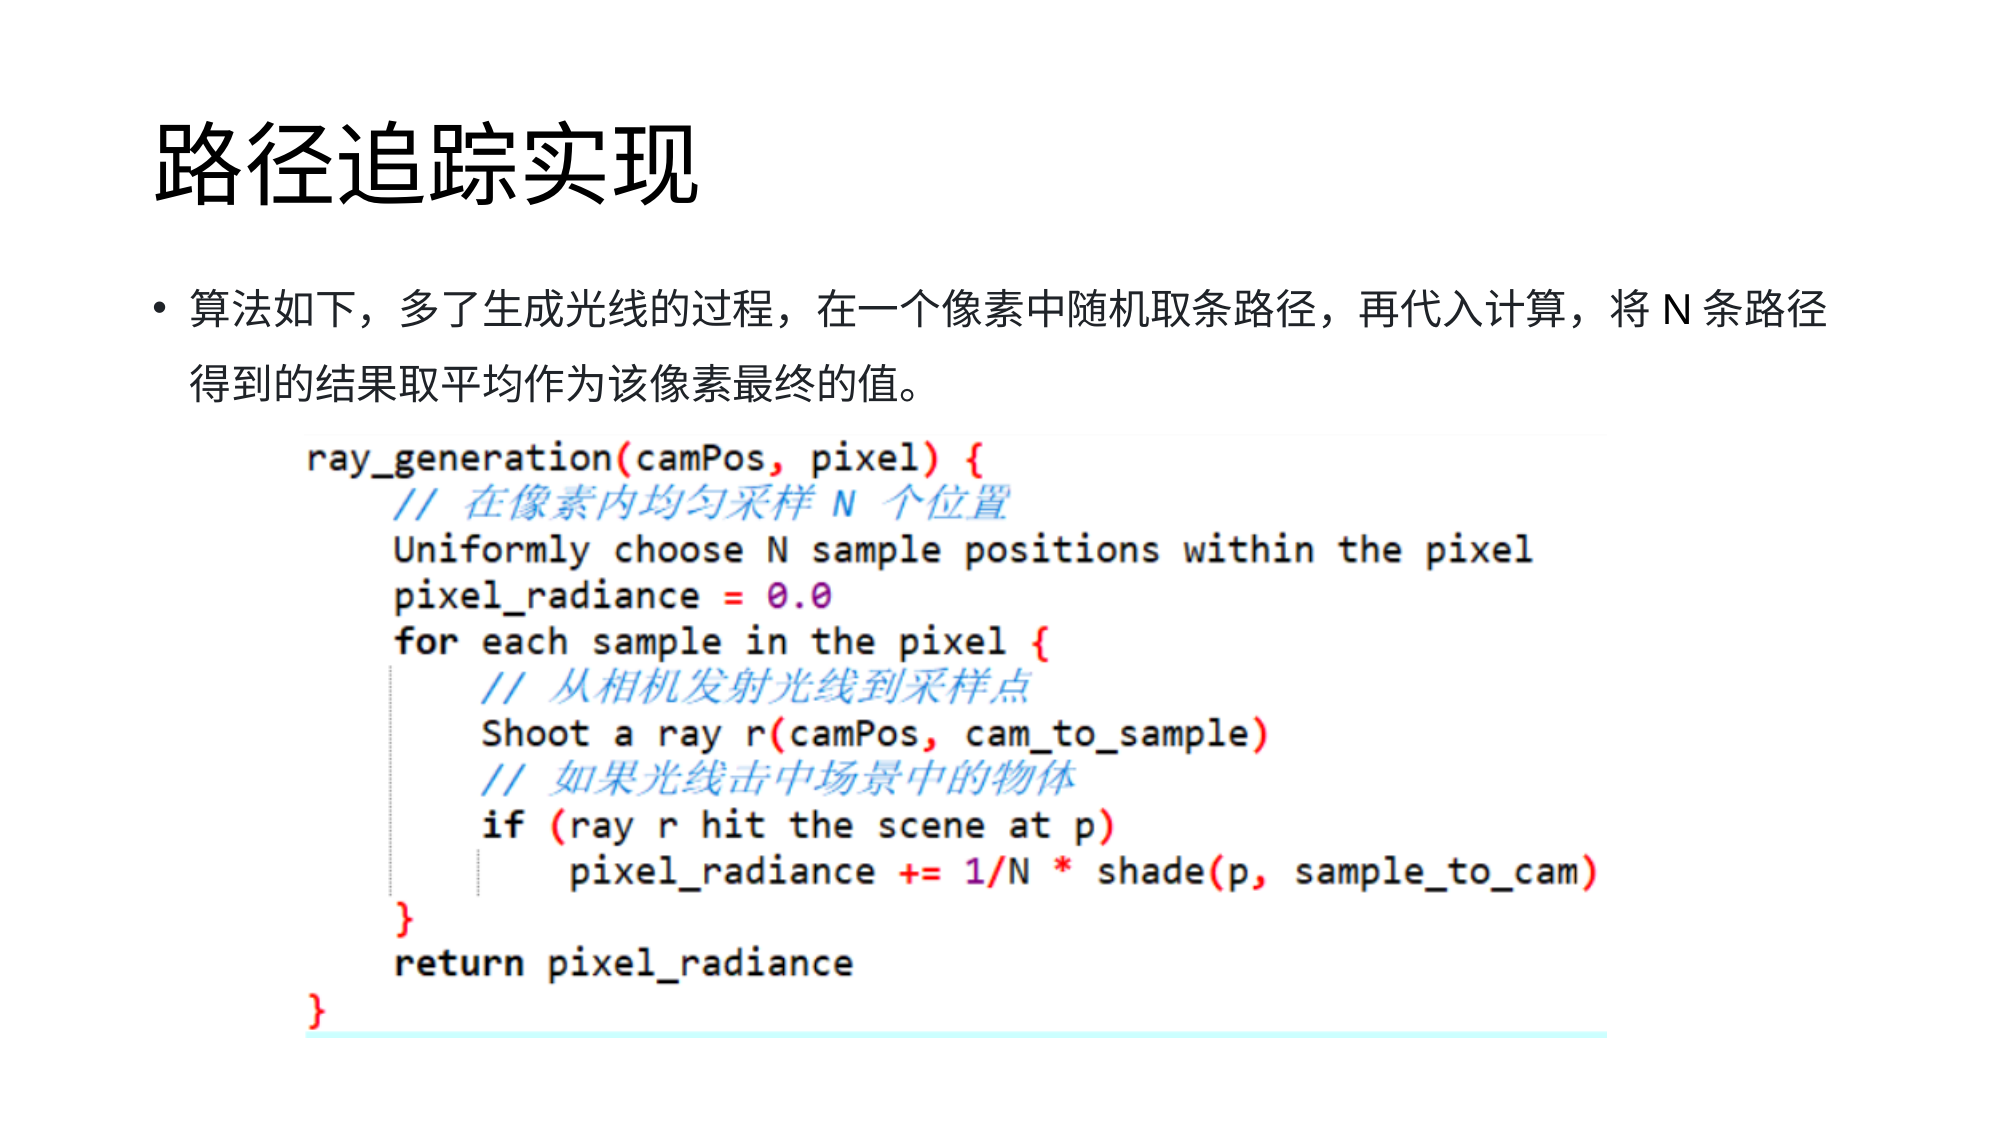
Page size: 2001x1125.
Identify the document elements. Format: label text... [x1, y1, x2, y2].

picture [303, 433, 1607, 1038]
title 路径追踪实现 [137, 59, 1863, 278]
